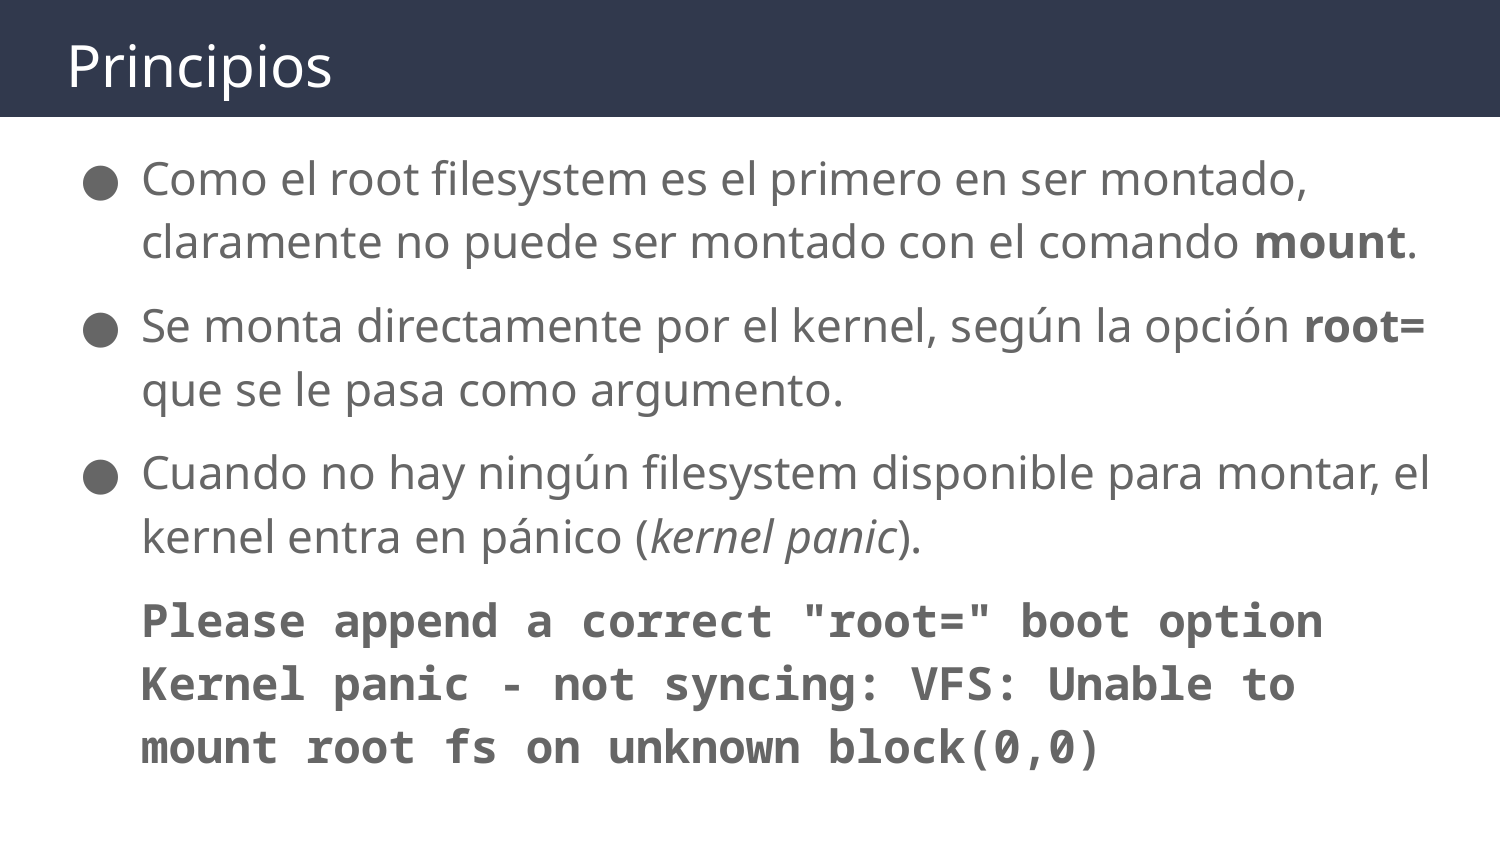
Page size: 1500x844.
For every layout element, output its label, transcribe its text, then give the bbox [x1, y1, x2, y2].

list Como el root filesystem es el primero en ser montado, claramente no puede ser montado con el comando mount. Se monta directamente por el kernel, según la opción root= que se le pasa como argumento. Cuando no hay ningún filesystem disponible para montar, el kernel entra en pánico (kernel panic). Please append a correct "root=" boot option Kernel panic - not syncing: VFS: Unable to mount root fs on unknown block(0,0) [51, 126, 1449, 817]
title Principios [51, 14, 1449, 117]
